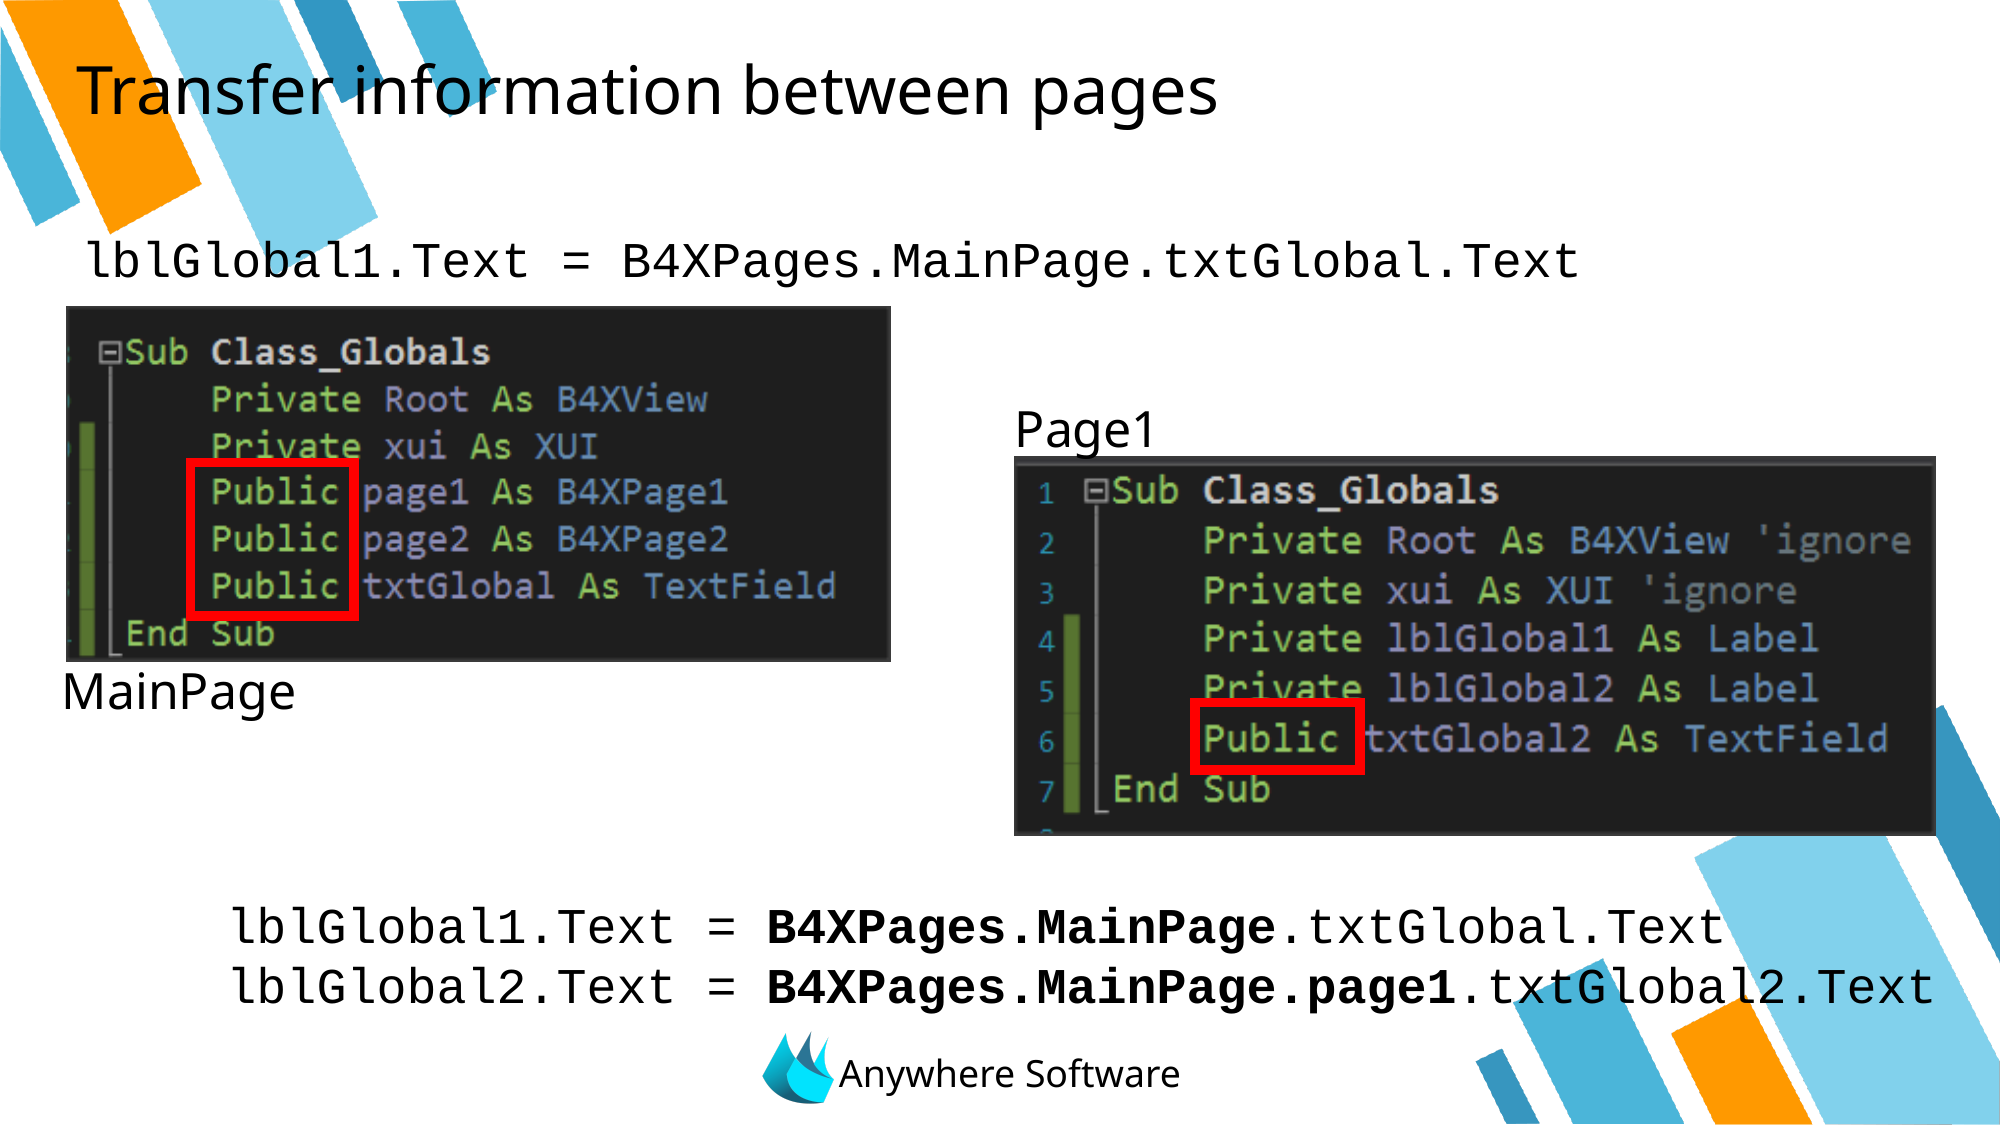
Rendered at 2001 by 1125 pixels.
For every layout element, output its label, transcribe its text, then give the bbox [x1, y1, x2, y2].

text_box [1014, 456, 1936, 836]
title Transfer information between pages [61, 22, 1863, 165]
text_box lblGlobal1.Text = B4XPages.MainPage.txtGlobal.Text [66, 220, 1614, 296]
text_box lblGlobal1.Text = B4XPages.MainPage.txtGlobal.Text lblGlobal2.Text = B4XPages.MainPage.page1.txtGlobal2.Text [211, 886, 2000, 1021]
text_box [66, 306, 891, 662]
picture [0, 0, 2000, 1125]
text_box MainPage [47, 652, 1014, 728]
text_box Page1 [999, 390, 2000, 465]
